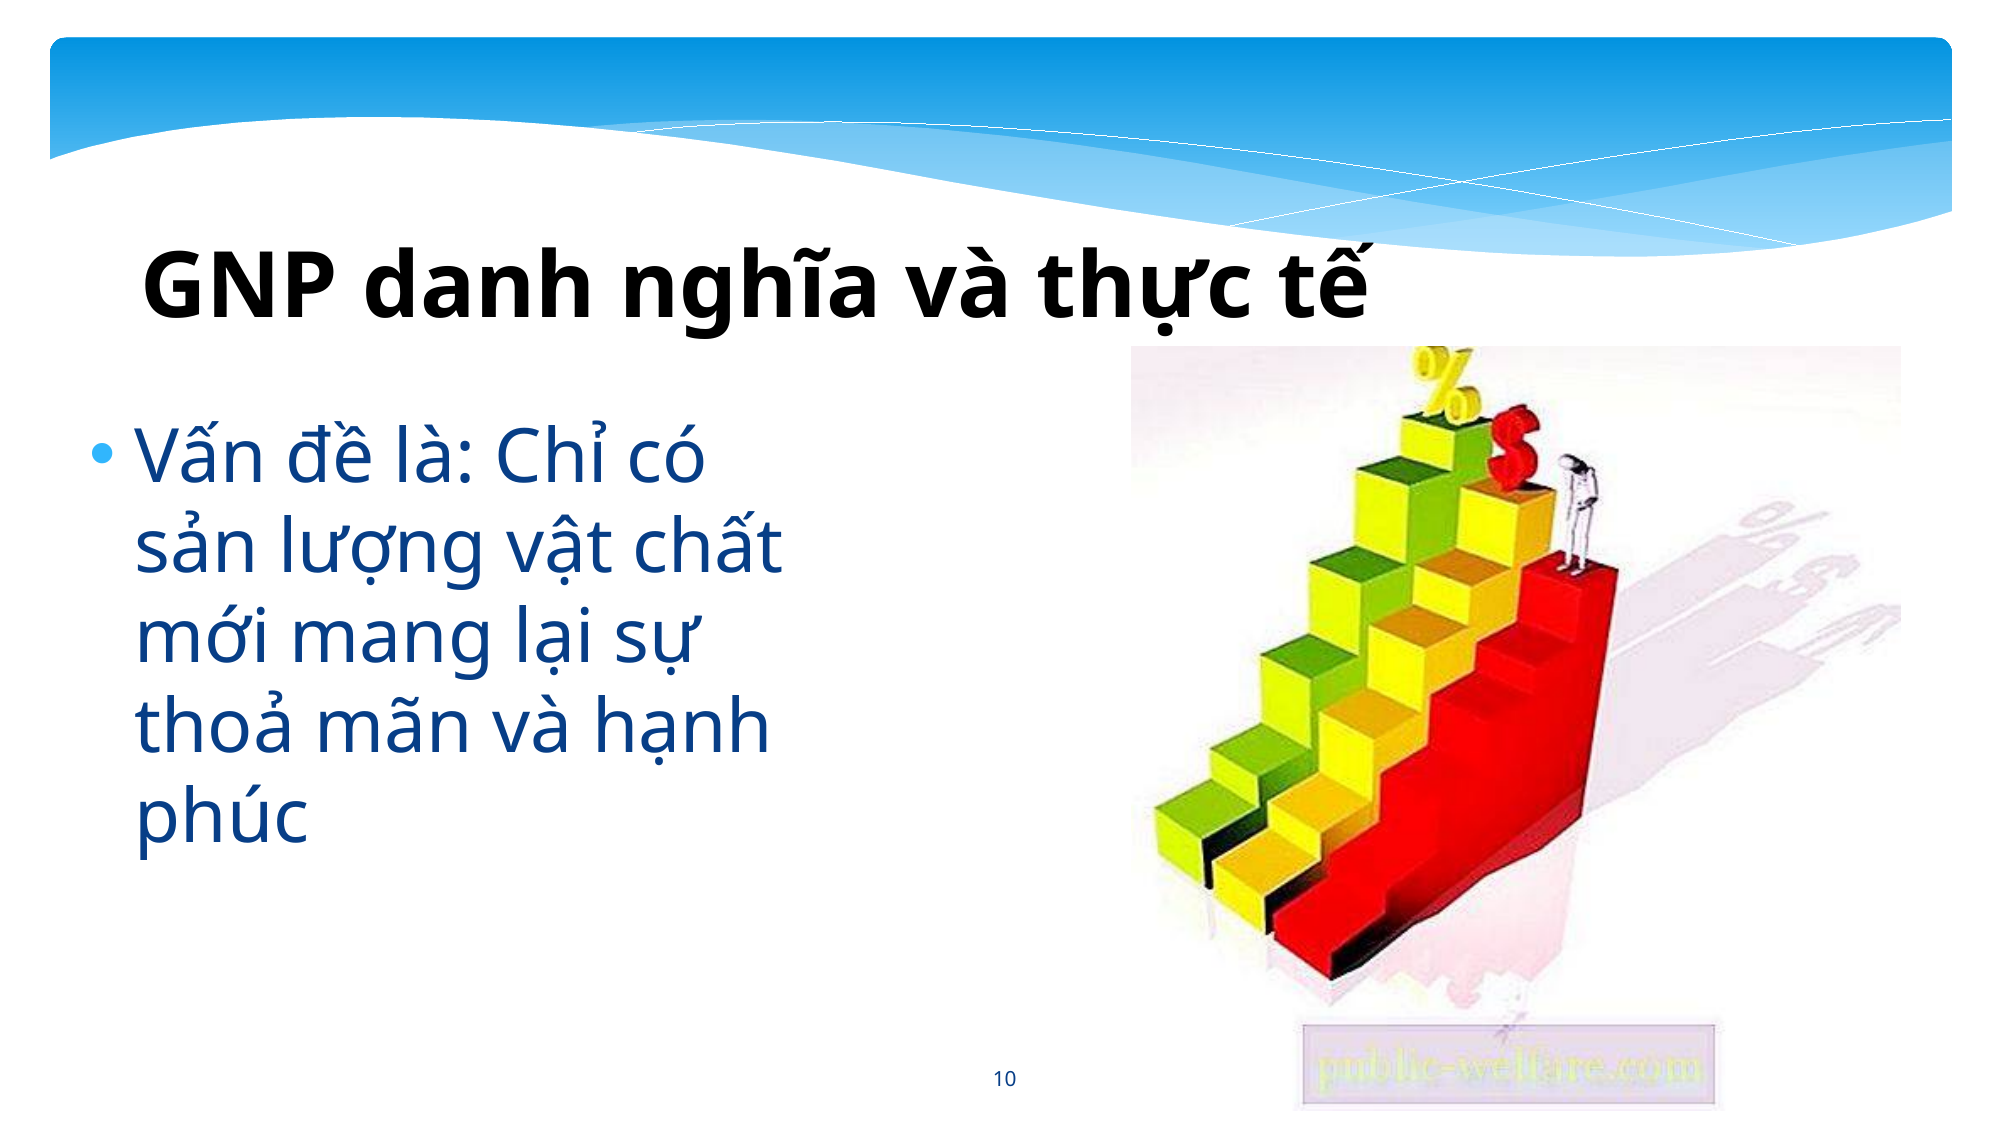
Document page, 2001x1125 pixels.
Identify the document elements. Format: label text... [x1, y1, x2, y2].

slide_number 10 [877, 1050, 1125, 1110]
text_box GNP danh nghĩa và thực tế [55, 218, 1456, 425]
text_box Vấn đề là: Chỉ có sản lượng vật chất mới mang lại sự thoả mãn và hạnh phúc [74, 399, 813, 873]
picture [1131, 346, 1901, 1111]
